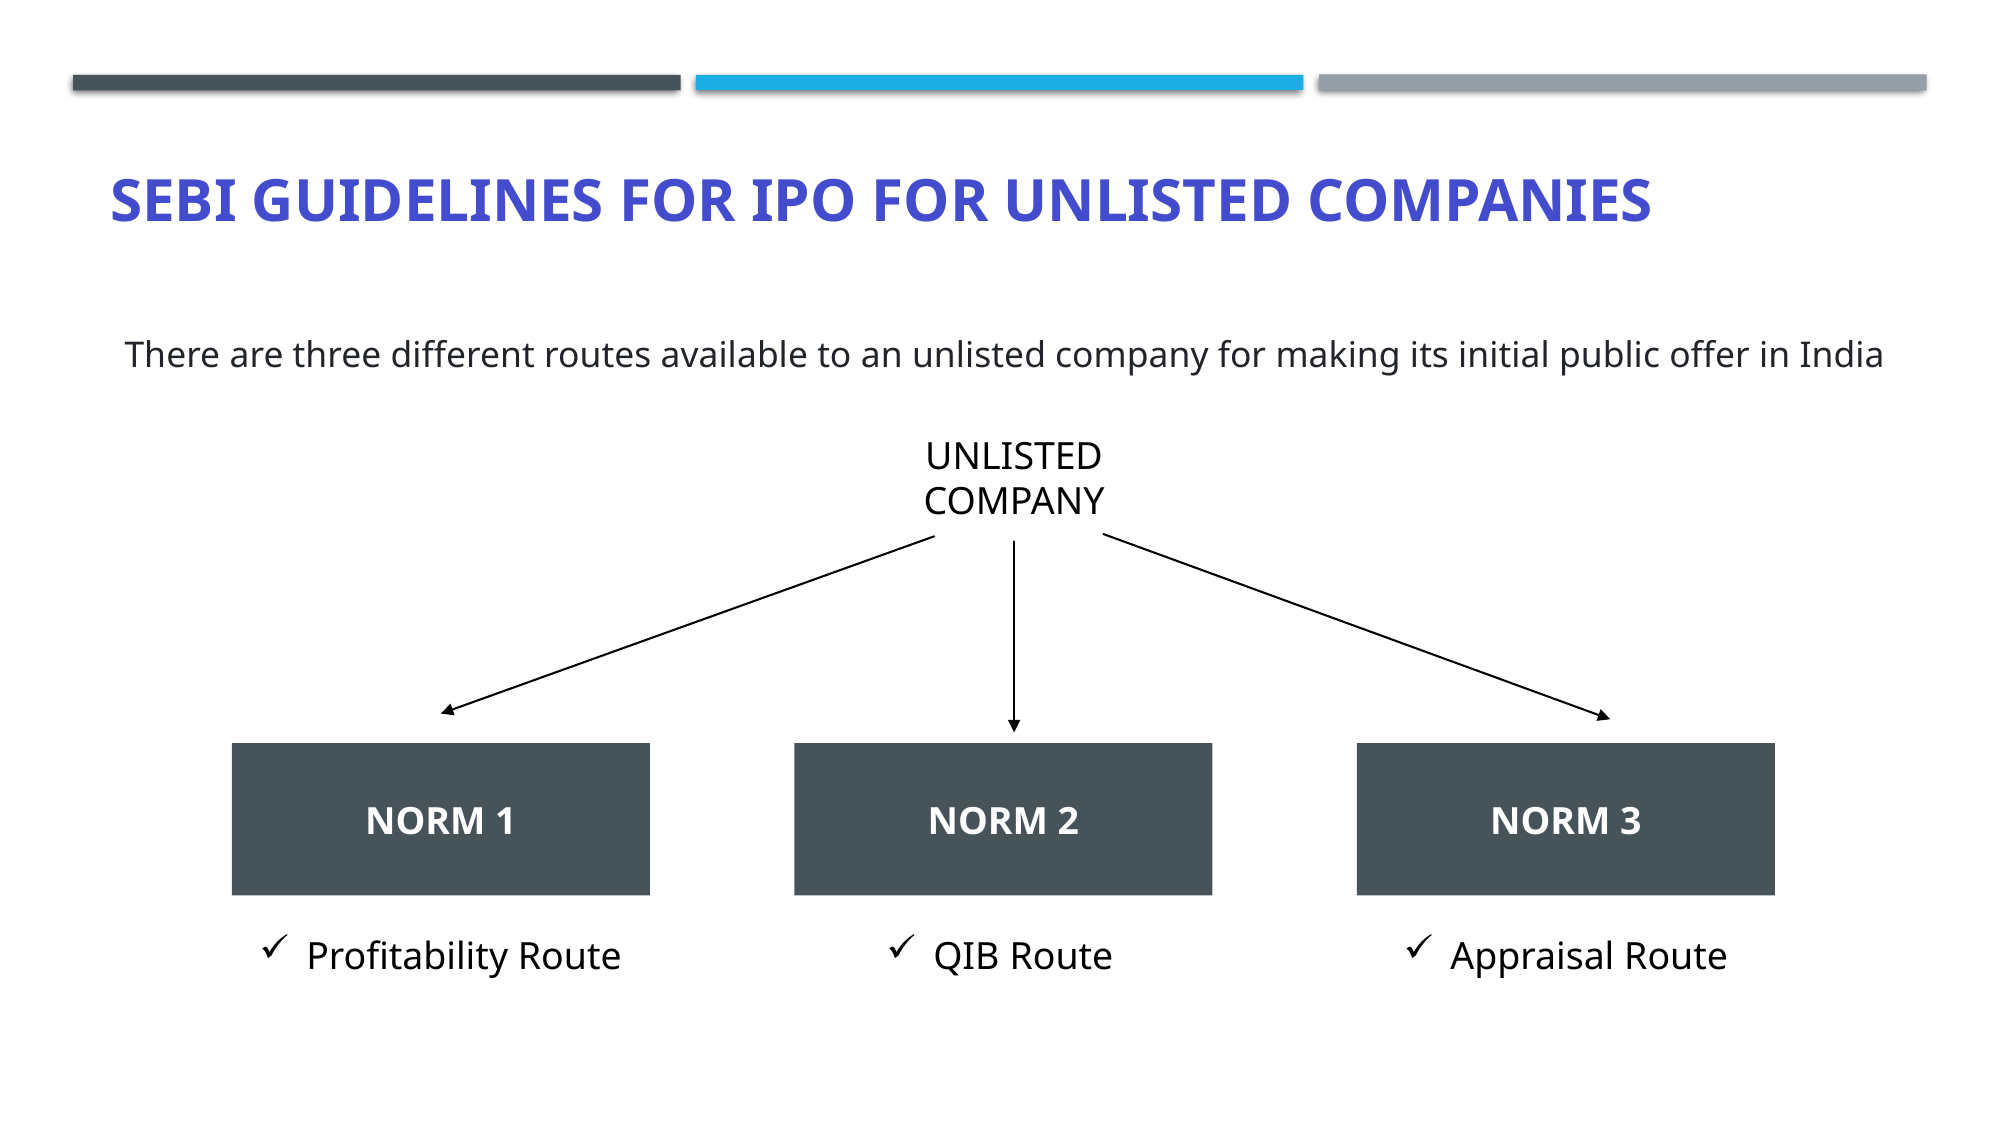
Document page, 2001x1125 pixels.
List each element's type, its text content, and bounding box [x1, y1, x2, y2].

text_box NORM 1 [230, 741, 652, 897]
title SEBI Guidelines for IPO for Unlisted Companies [95, 115, 1905, 311]
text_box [1102, 533, 1611, 720]
text_box UNLISTED COMPANY [805, 424, 1224, 530]
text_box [440, 535, 935, 715]
text_box NORM 3 [1355, 741, 1777, 897]
text_box QIB Route [790, 924, 1210, 985]
text_box Appraisal Route [1356, 924, 1775, 985]
text_box Profitability Route [231, 924, 650, 985]
text_box NORM 2 [792, 741, 1214, 897]
list There are three different routes available to an unlisted company for making its initial public offer in India [109, 268, 1919, 434]
